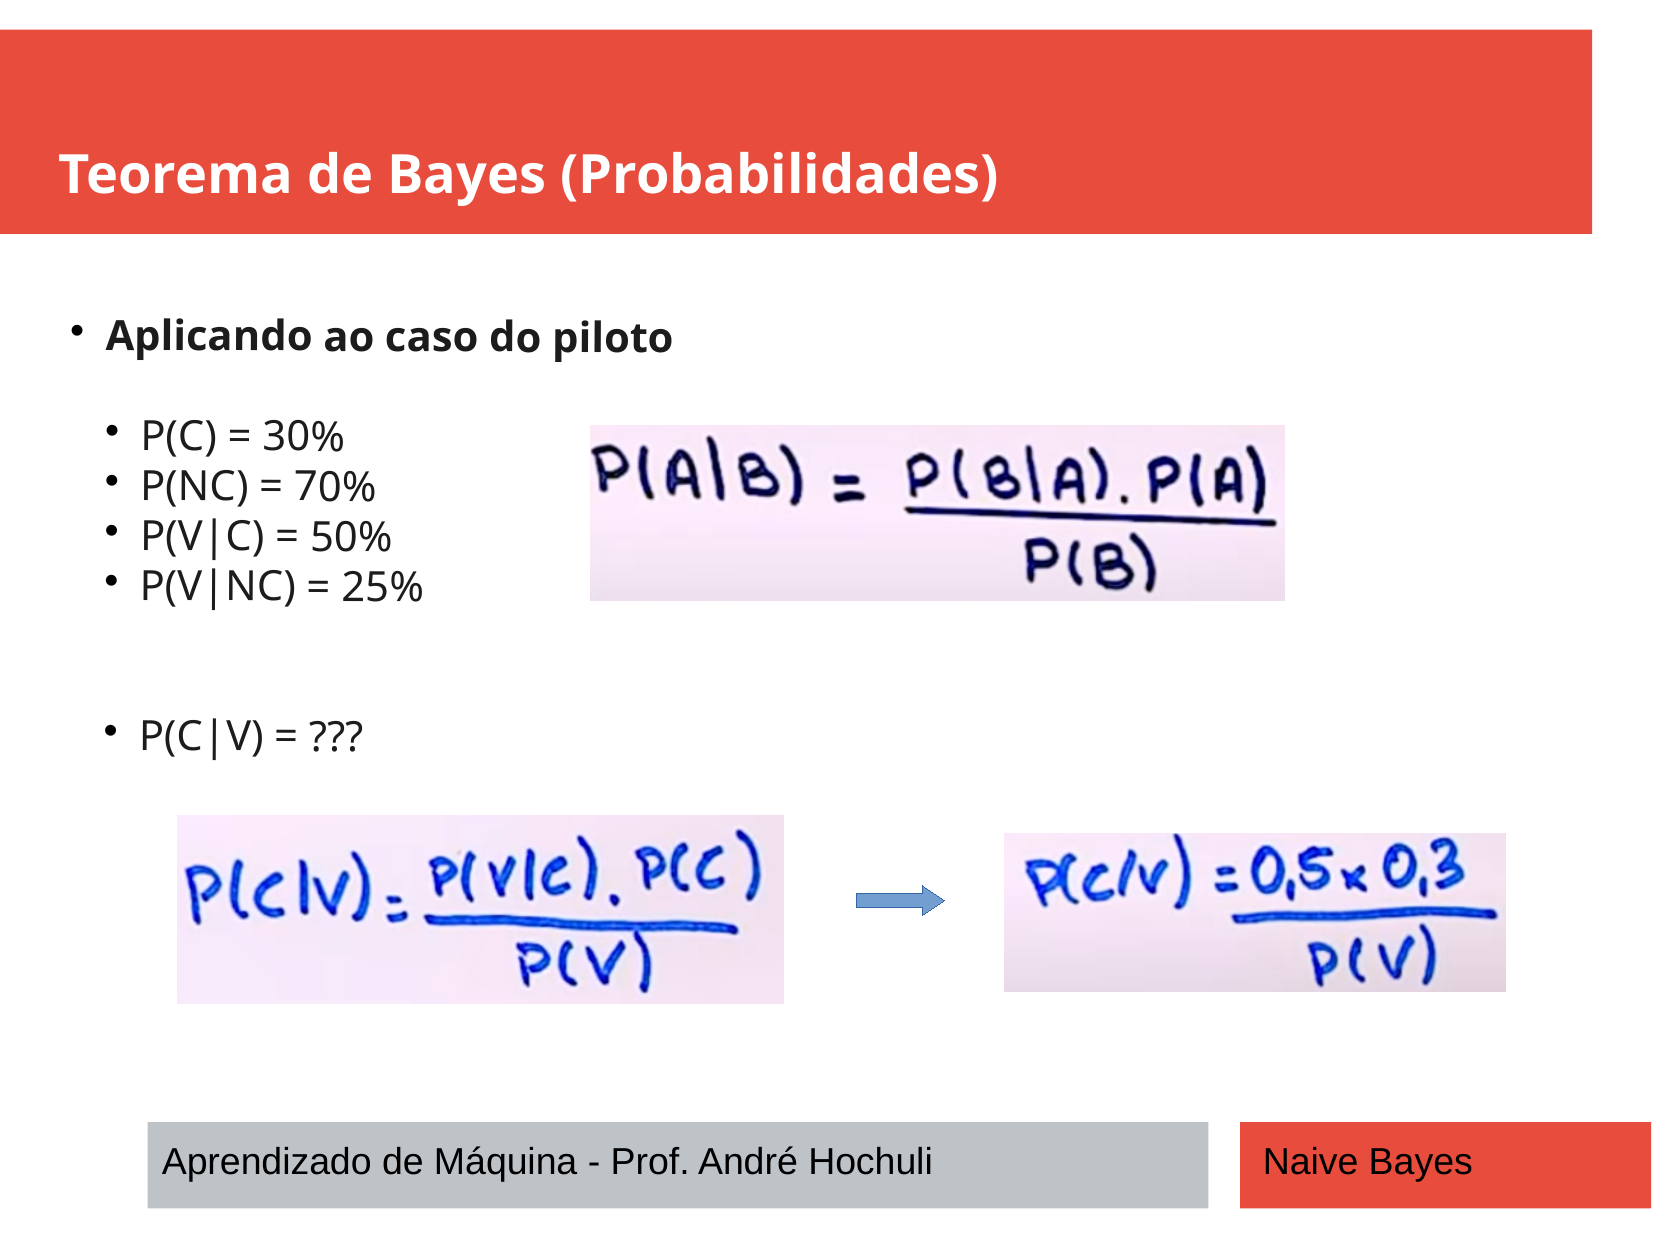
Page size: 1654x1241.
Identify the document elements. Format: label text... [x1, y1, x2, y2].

text_box Aprendizado de Máquina - Prof. André Hochuli [147, 1129, 1203, 1188]
text_box Aplicando ao caso do piloto P(C) = 30% P(NC) = 70% P(V|C) = 50% P(V|NC) = 25% P(C|V) = ??? [51, 250, 1565, 1100]
picture [176, 815, 785, 1004]
text_box [856, 885, 945, 916]
text_box Teorema de Bayes (Probabilidades) [59, 59, 1593, 205]
text_box Naive Bayes [1248, 1129, 1621, 1188]
picture [1004, 833, 1506, 993]
picture [590, 424, 1285, 601]
